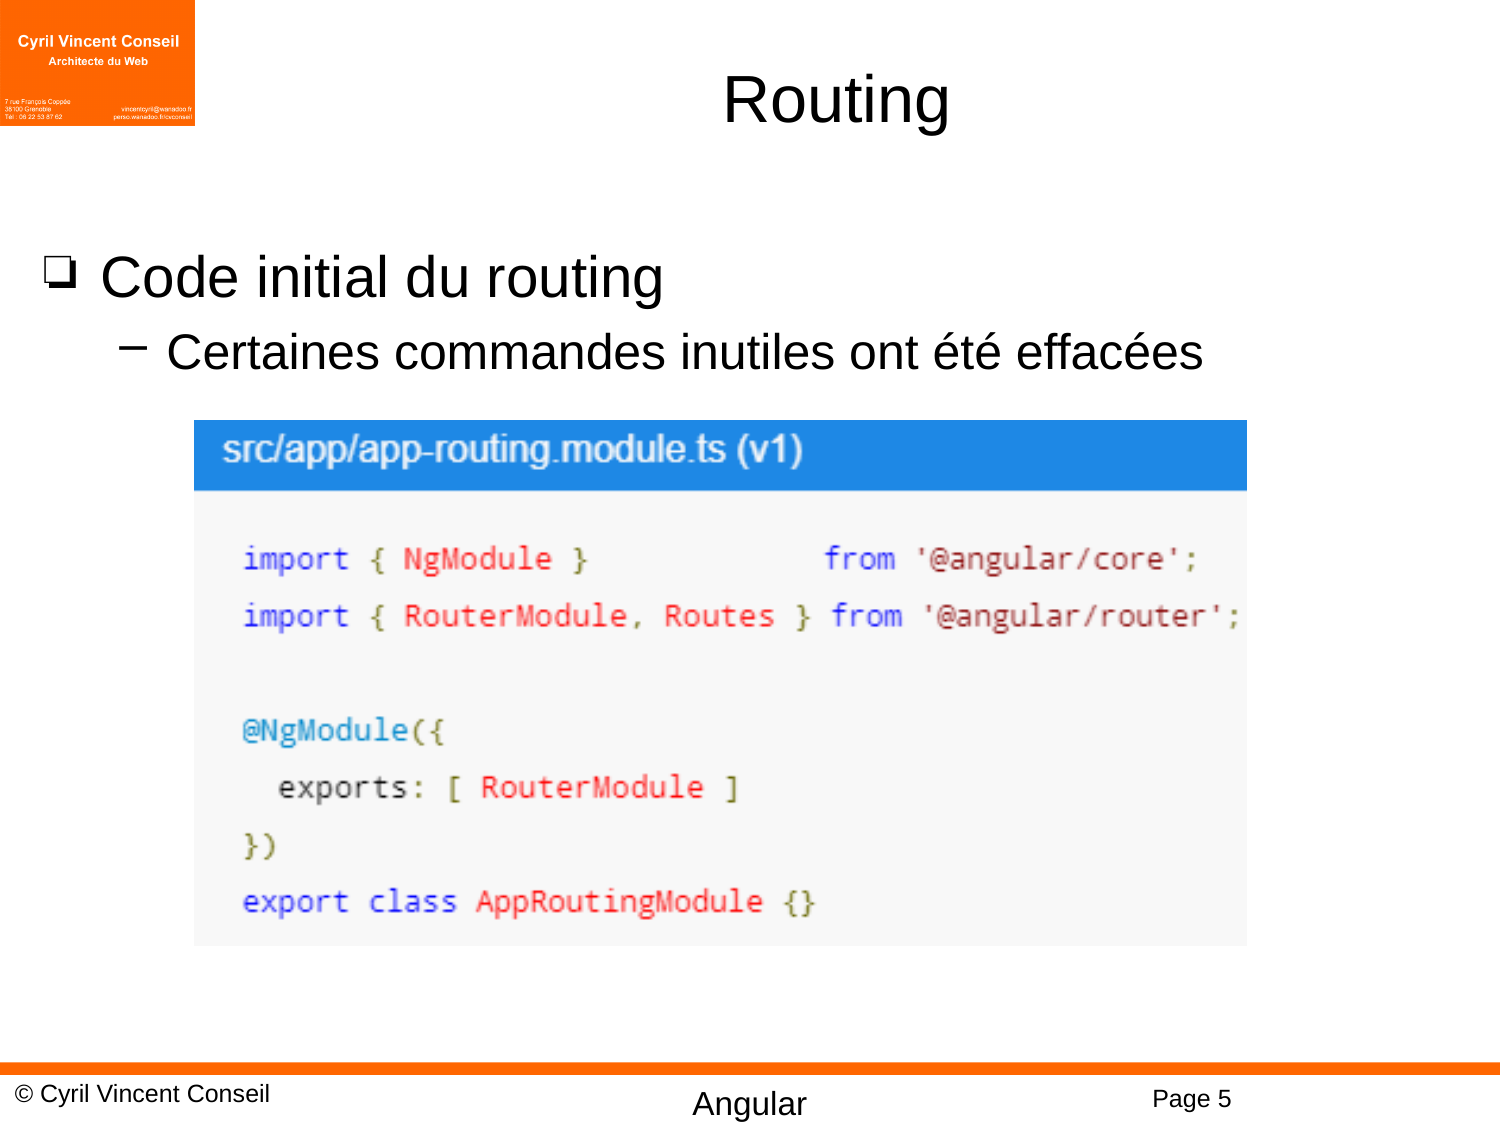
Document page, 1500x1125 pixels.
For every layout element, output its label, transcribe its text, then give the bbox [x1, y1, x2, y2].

picture [194, 420, 1247, 946]
picture [0, 0, 195, 126]
list Code initial du routing Certaines commandes inutiles ont été effacées [29, 231, 1468, 1059]
title Routing [194, 2, 1480, 190]
